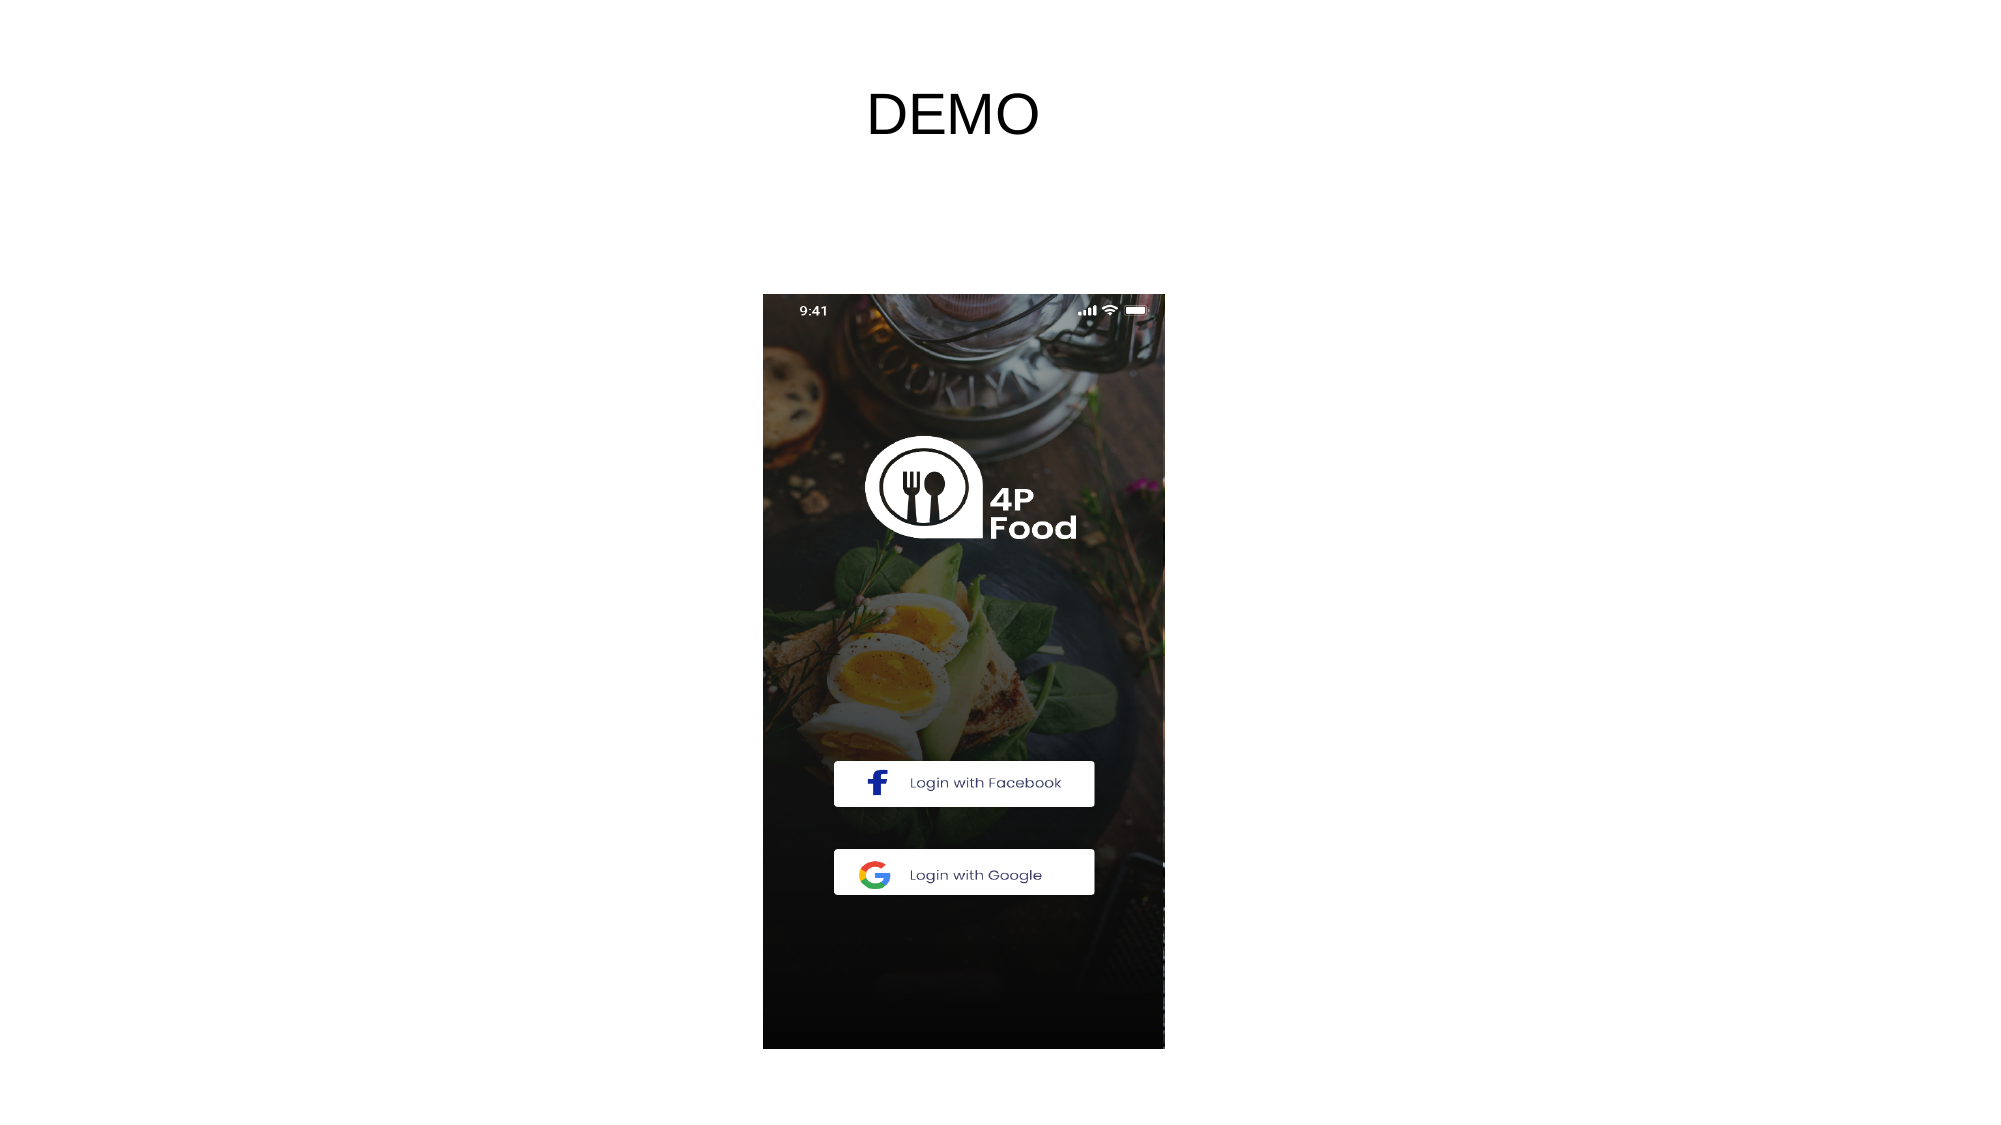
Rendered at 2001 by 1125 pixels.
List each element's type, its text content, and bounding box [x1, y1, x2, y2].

picture [763, 294, 1165, 1049]
list DEMO [101, 76, 2000, 196]
